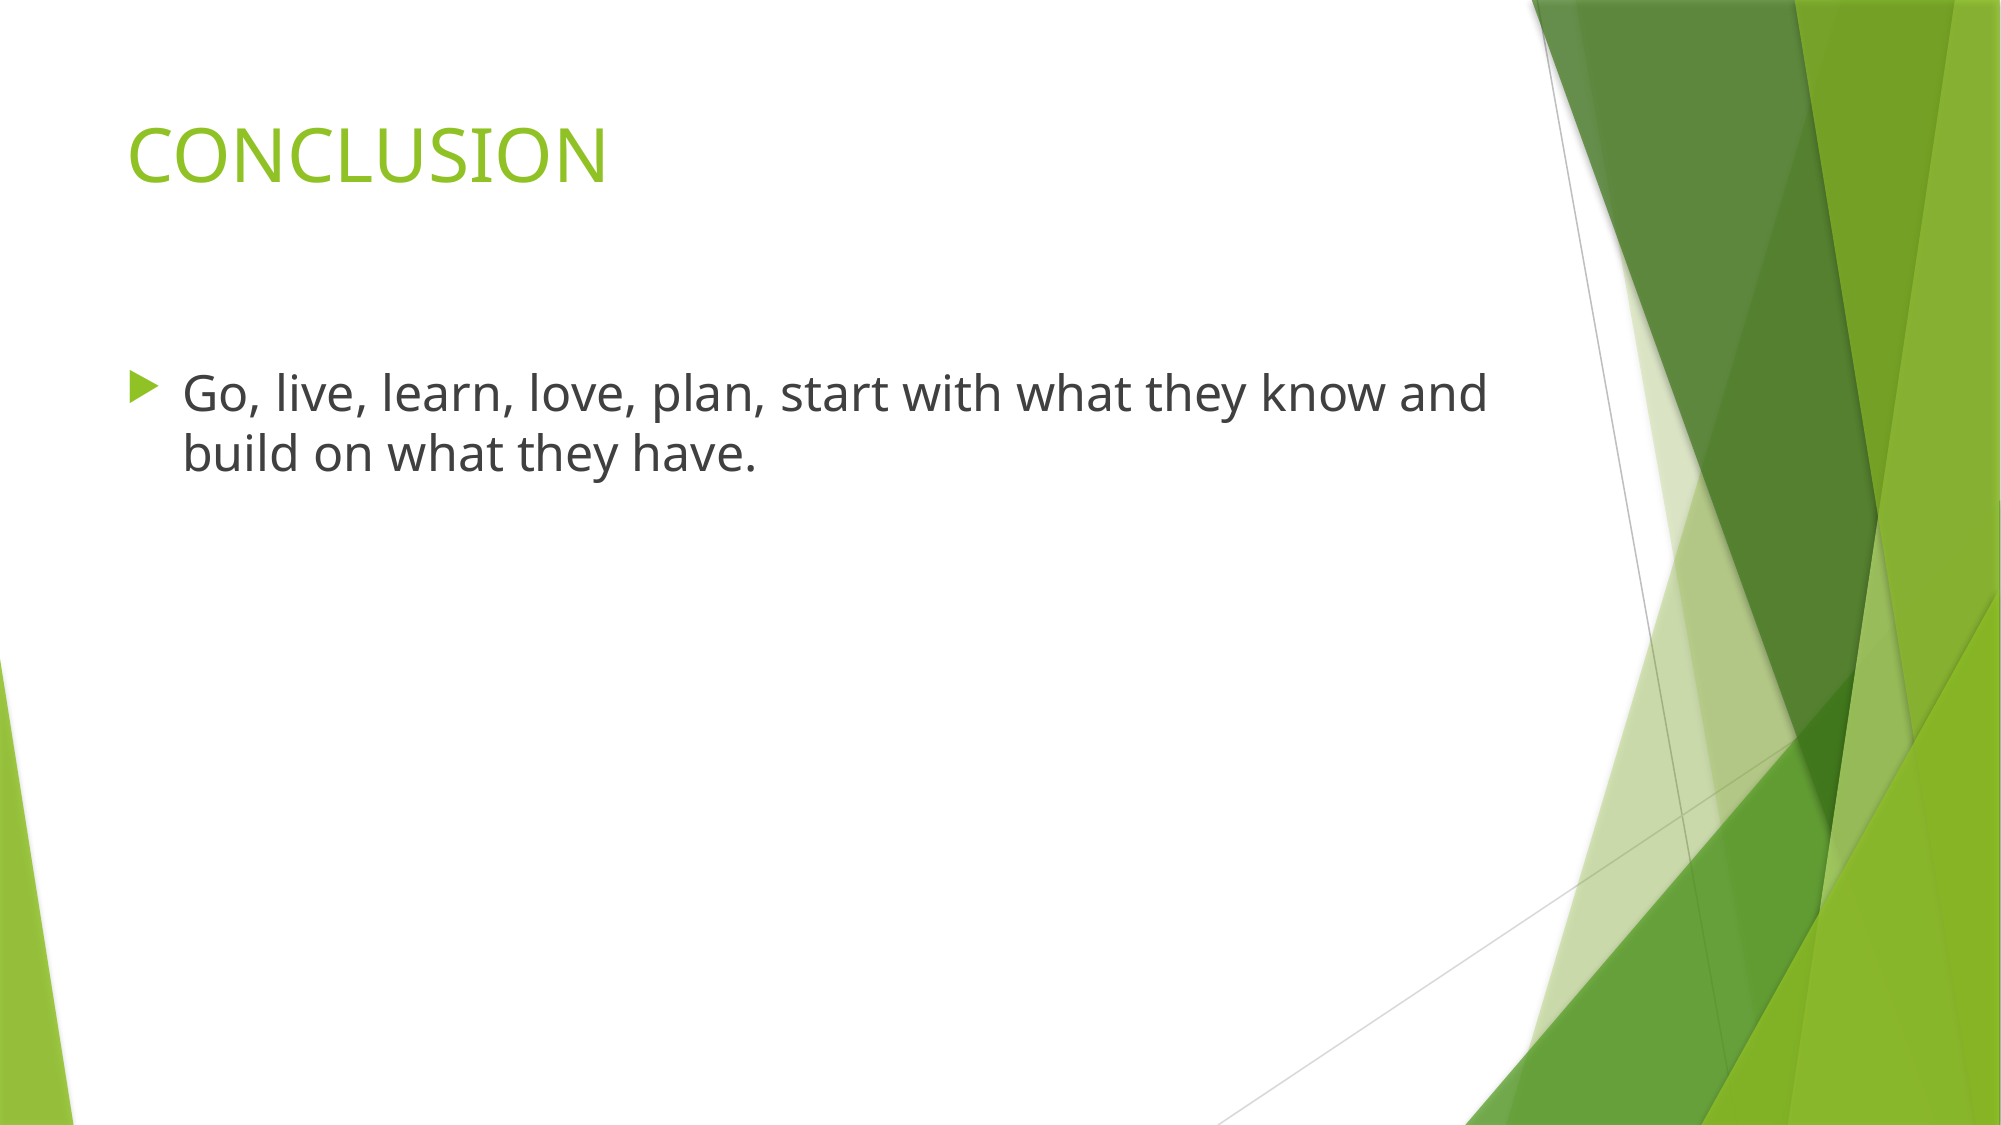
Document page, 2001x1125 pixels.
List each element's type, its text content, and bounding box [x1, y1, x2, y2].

list Go, live, learn, love, plan, start with what they know and build on what they have. [111, 354, 1522, 992]
title CONCLUSION [111, 99, 1522, 317]
